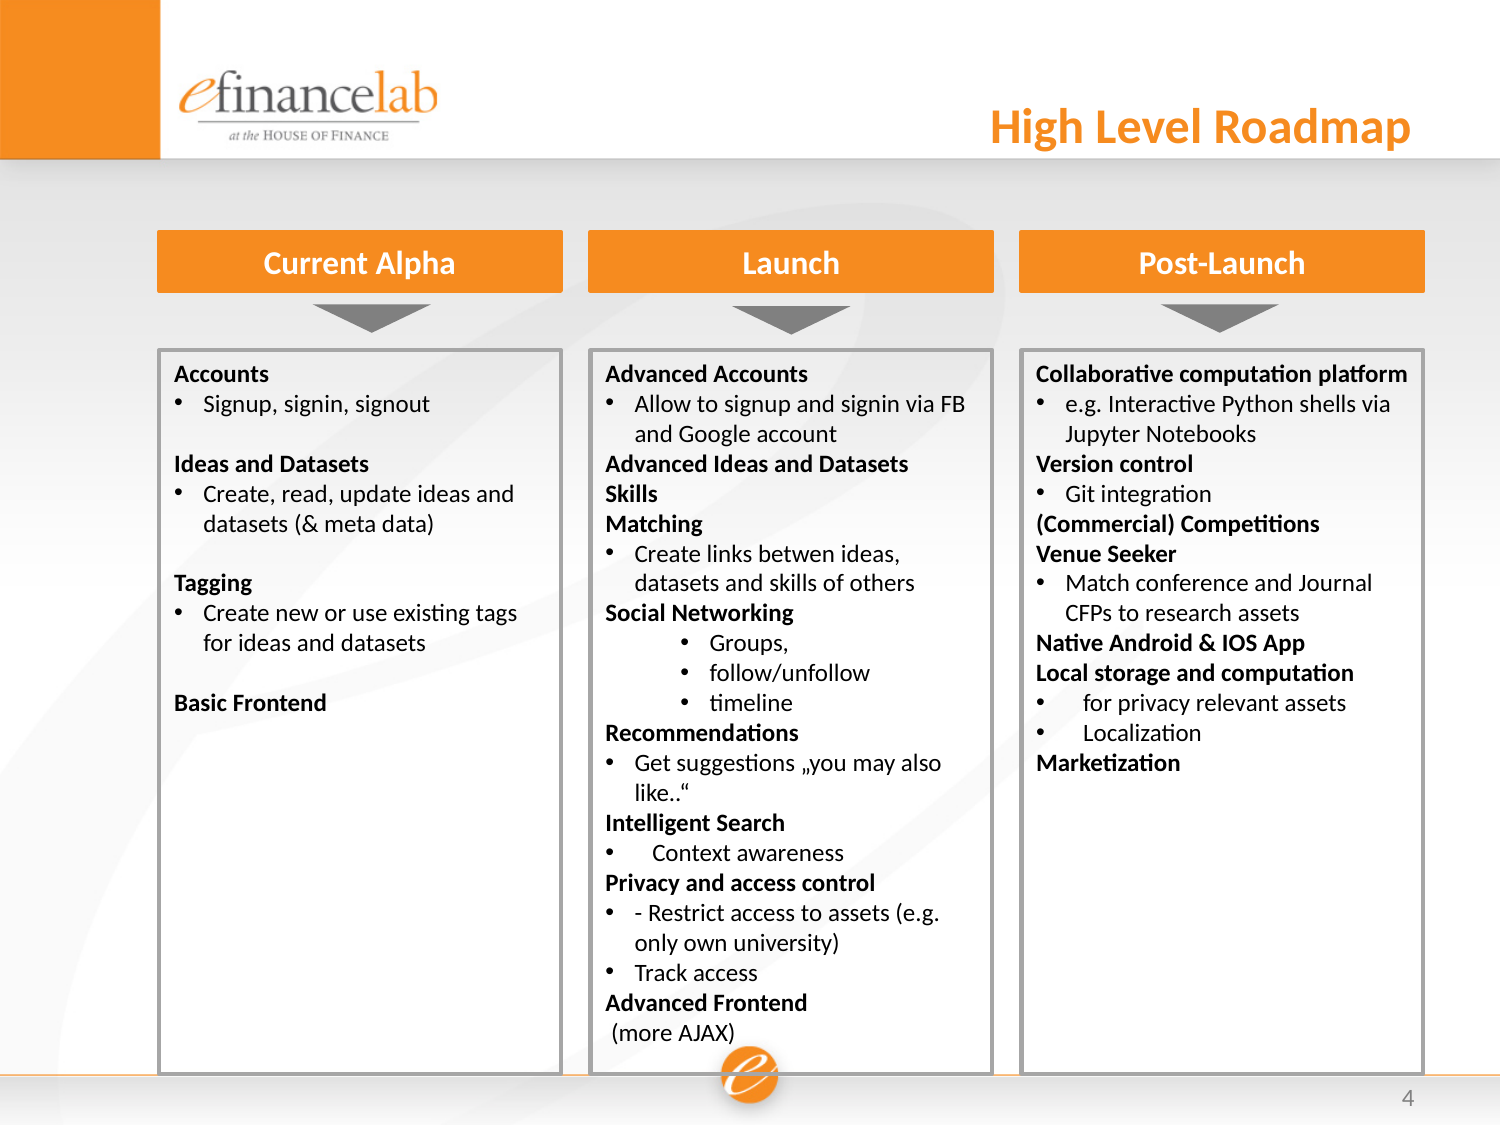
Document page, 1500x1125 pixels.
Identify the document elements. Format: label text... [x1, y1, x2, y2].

text_box [310, 302, 433, 335]
text_box Post-Launch [1019, 230, 1425, 293]
text_box Launch [588, 230, 994, 293]
text_box Advanced Accounts Allow to signup and signin via FB and Google account Advanced Ideas and Datasets Skills Matching Create links betwen ideas, datasets and skills of others Social Networking Groups, follow/unfollow timeline Recommendations Get suggestions „you may also like..“ Intelligent Search Context awareness Privacy and access control - Restrict access to assets (e.g. only own university) Track access Advanced Frontend (more AJAX) [588, 348, 994, 1076]
text_box [1158, 302, 1282, 335]
slide_number 4 [1079, 1073, 1430, 1125]
text_box Accounts Signup, signin, signout Ideas and Datasets Create, read, update ideas and datasets (& meta data) Tagging Create new or use existing tags for ideas and datasets Basic Frontend [157, 348, 563, 1076]
text_box Collaborative computation platform e.g. Interactive Python shells via Jupyter Notebooks Version control Git integration (Commercial) Competitions Venue Seeker Match conference and Journal CFPs to research assets Native Android & IOS App Local storage and computation for privacy relevant assets Localization Marketization [1019, 348, 1425, 1076]
picture [0, 0, 1500, 1125]
text_box Current Alpha [157, 230, 563, 293]
text_box [730, 304, 853, 337]
title High Level Roadmap [501, 0, 1428, 162]
